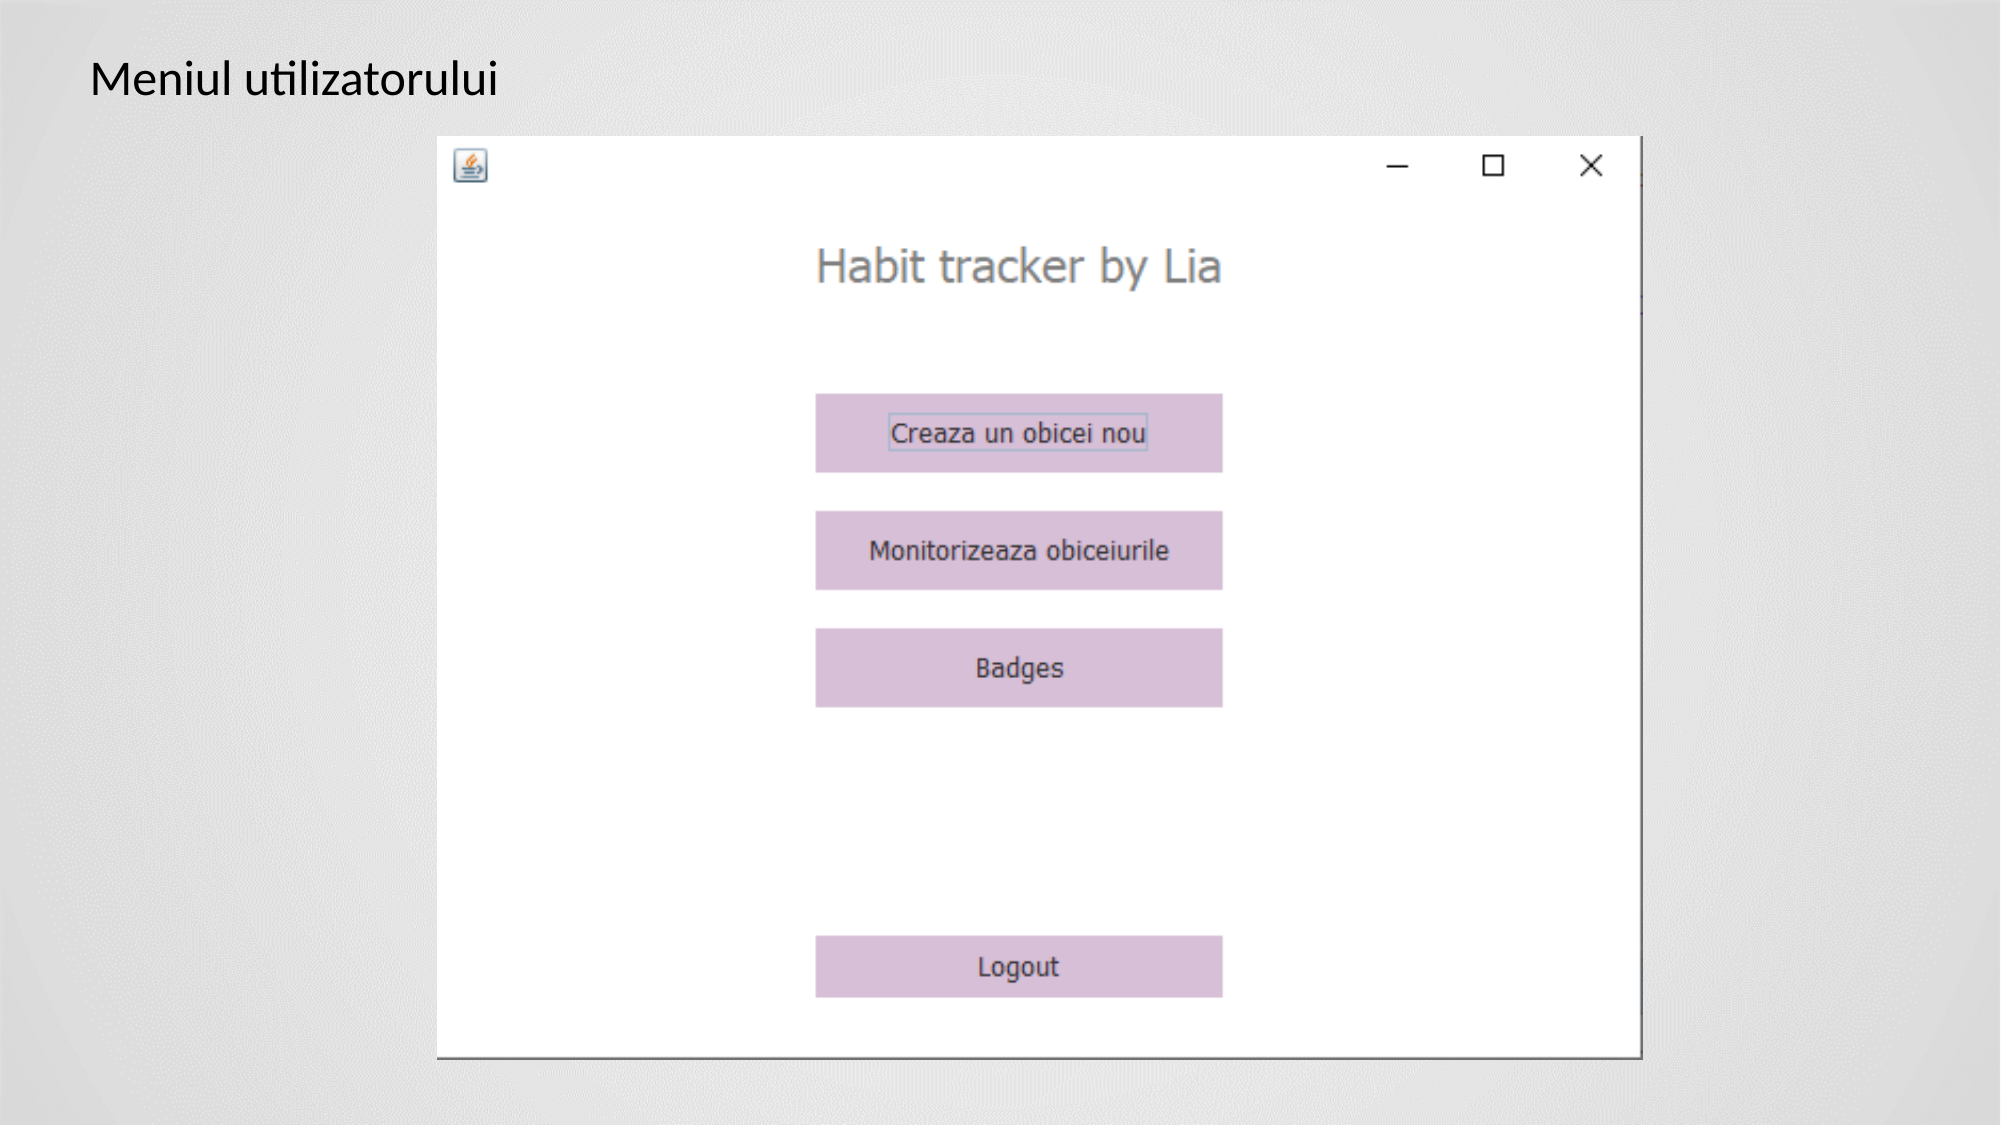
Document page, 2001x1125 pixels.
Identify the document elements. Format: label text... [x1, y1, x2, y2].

picture [0, 0, 2001, 1125]
text_box Meniul utilizatorului [74, 38, 1333, 114]
